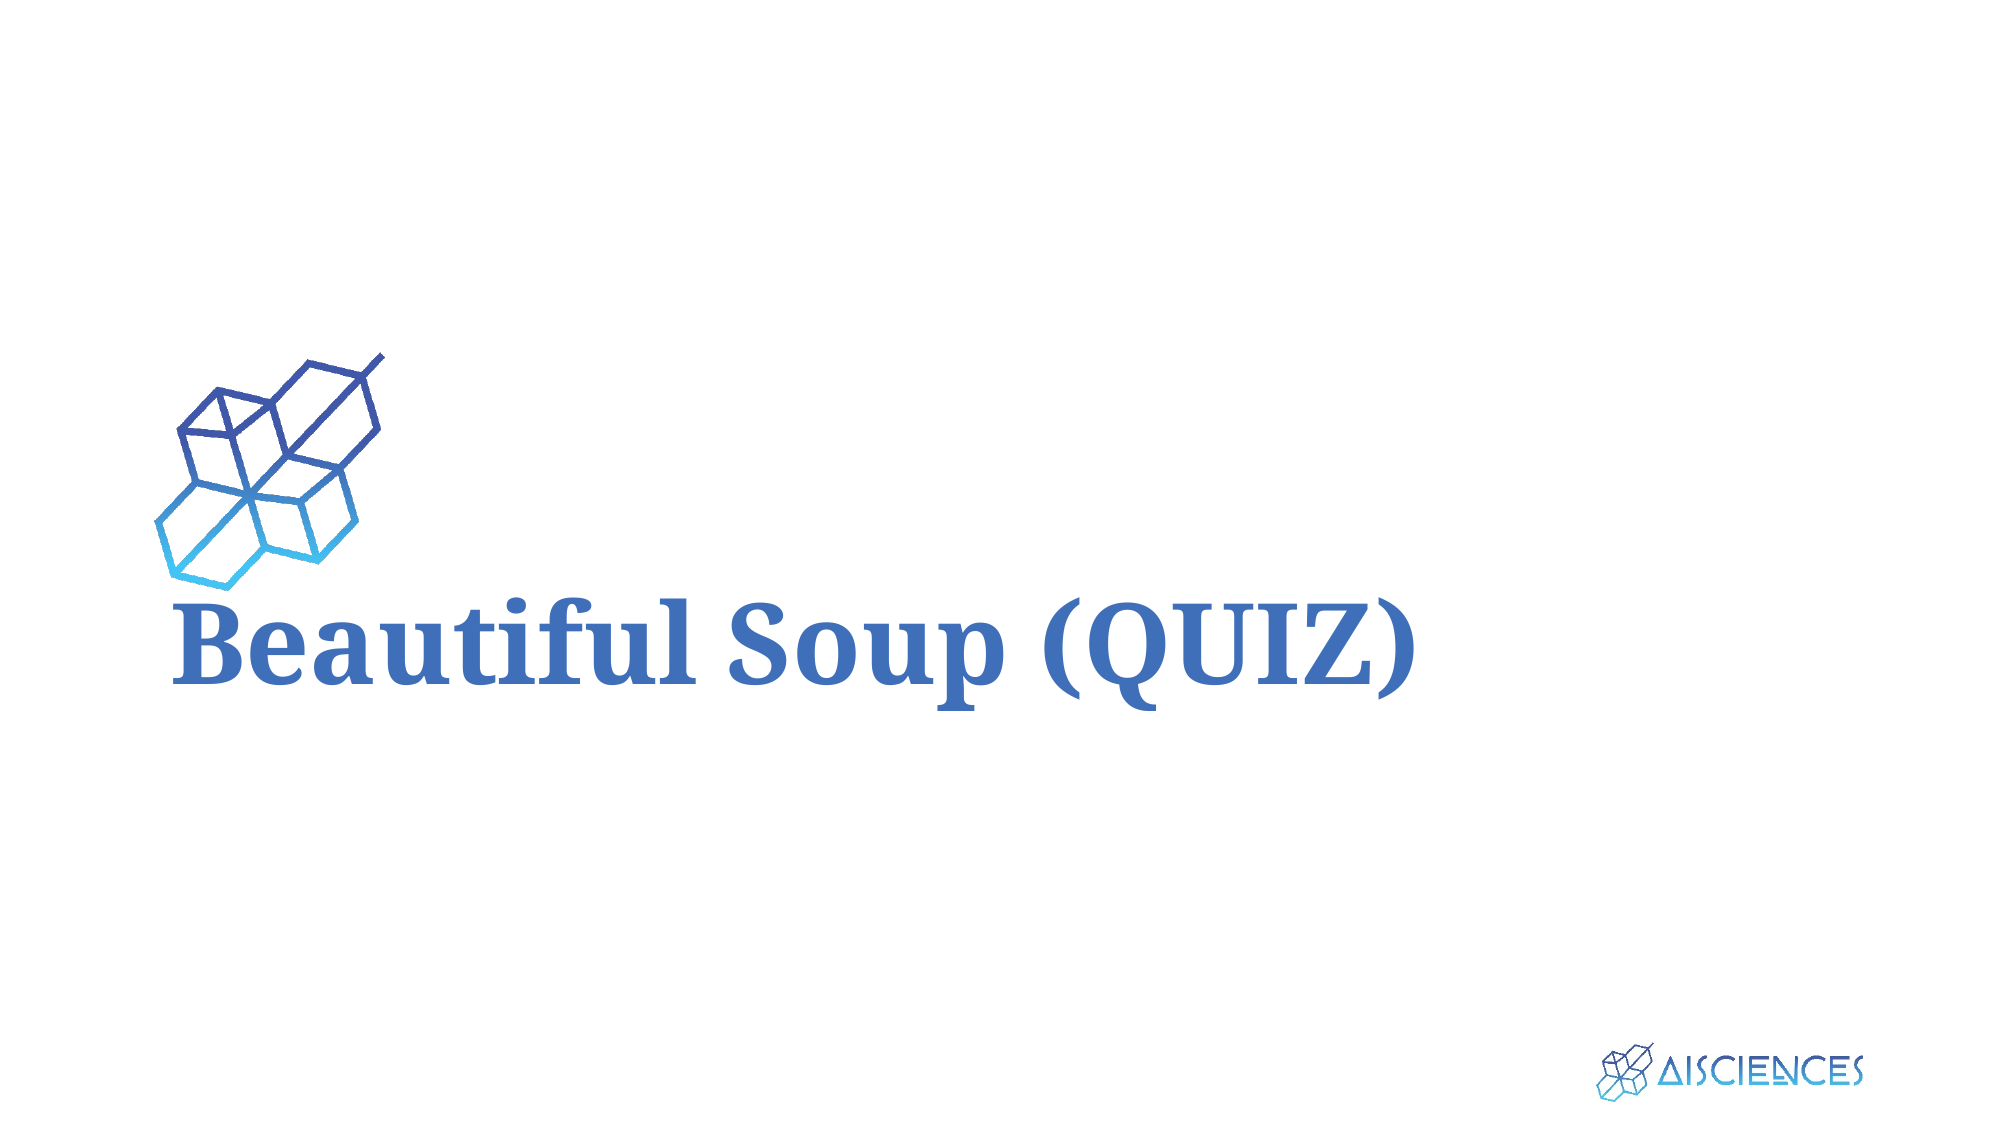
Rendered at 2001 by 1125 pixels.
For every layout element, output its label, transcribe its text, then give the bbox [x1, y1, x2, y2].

title Beautiful Soup (QUIZ) [155, 248, 1881, 717]
picture [1596, 1042, 1863, 1102]
